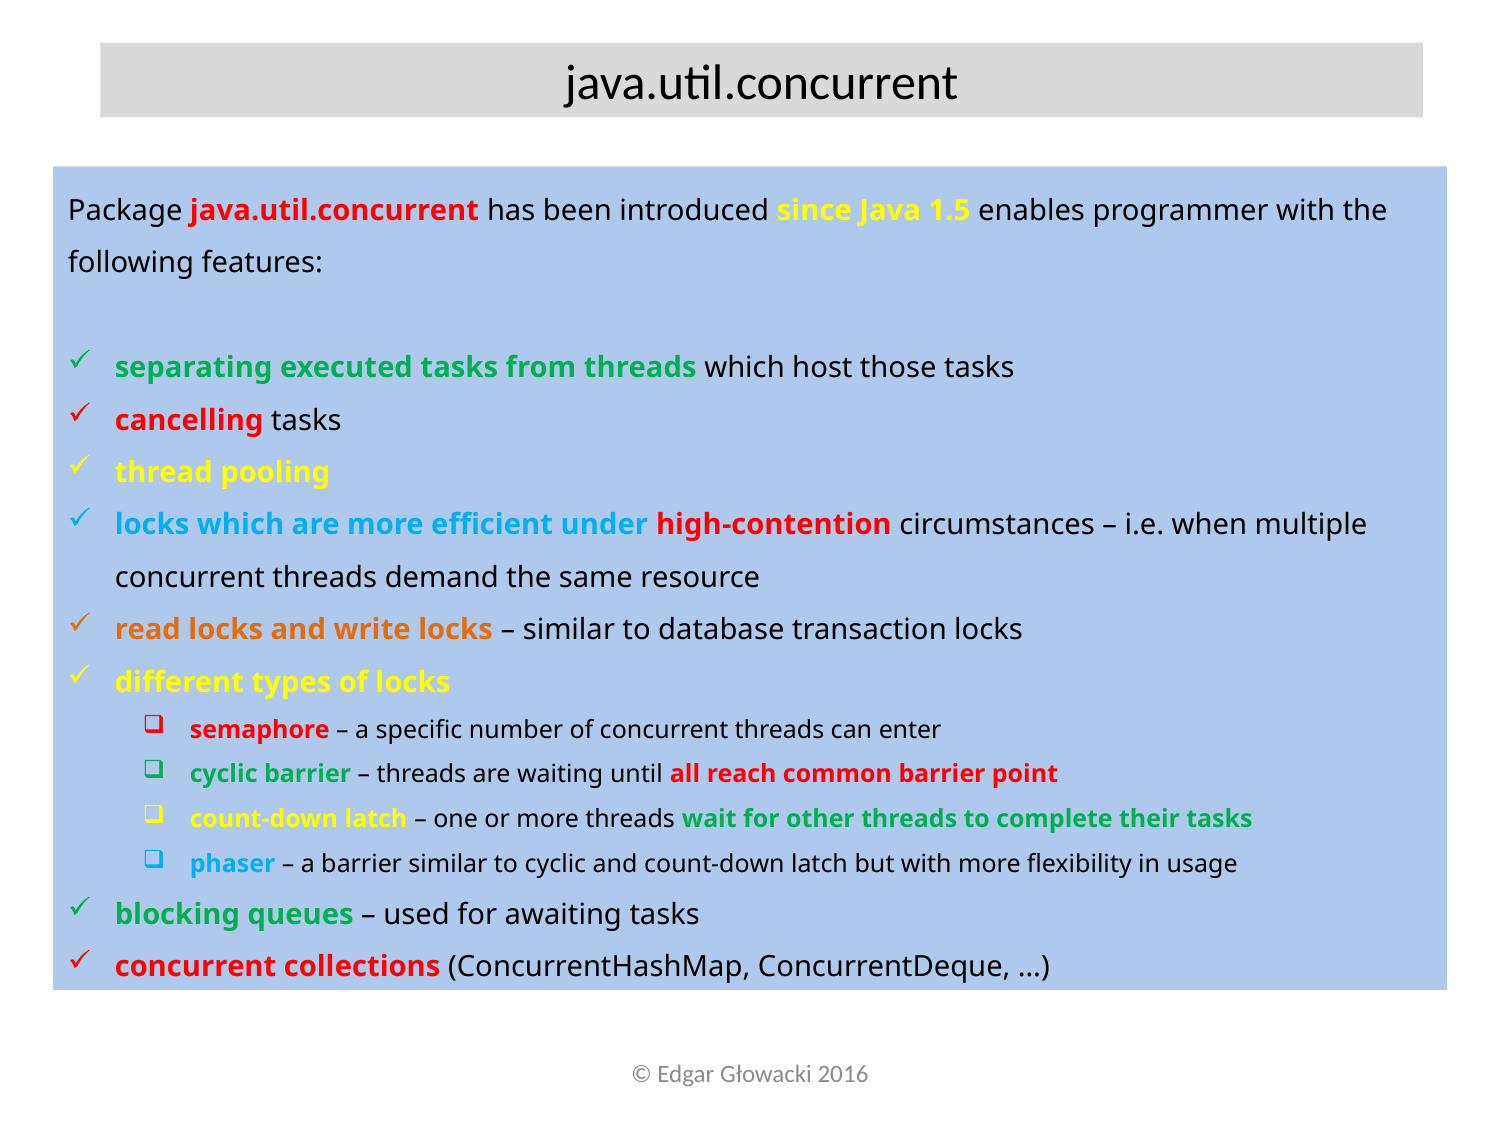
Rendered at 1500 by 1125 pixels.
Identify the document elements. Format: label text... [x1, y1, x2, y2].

footer © Edgar Głowacki 2016 [512, 1042, 988, 1103]
text_box java.util.concurrent [100, 42, 1424, 118]
text_box Package java.util.concurrent has been introduced since Java 1.5 enables programmer with the following features: separating executed tasks from threads which host those tasks cancelling tasks thread pooling locks which are more efficient under high-contention circumstances – i.e. when multiple concurrent threads demand the same resource read locks and write locks – similar to database transaction locks different types of locks semaphore – a specific number of concurrent threads can enter cyclic barrier – threads are waiting until all reach common barrier point count-down latch – one or more threads wait for other threads to complete their tasks phaser – a barrier similar to cyclic and count-down latch but with more flexibility in usage blocking queues – used for awaiting tasks concurrent collections (ConcurrentHashMap, ConcurrentDeque, …) [53, 166, 1447, 990]
